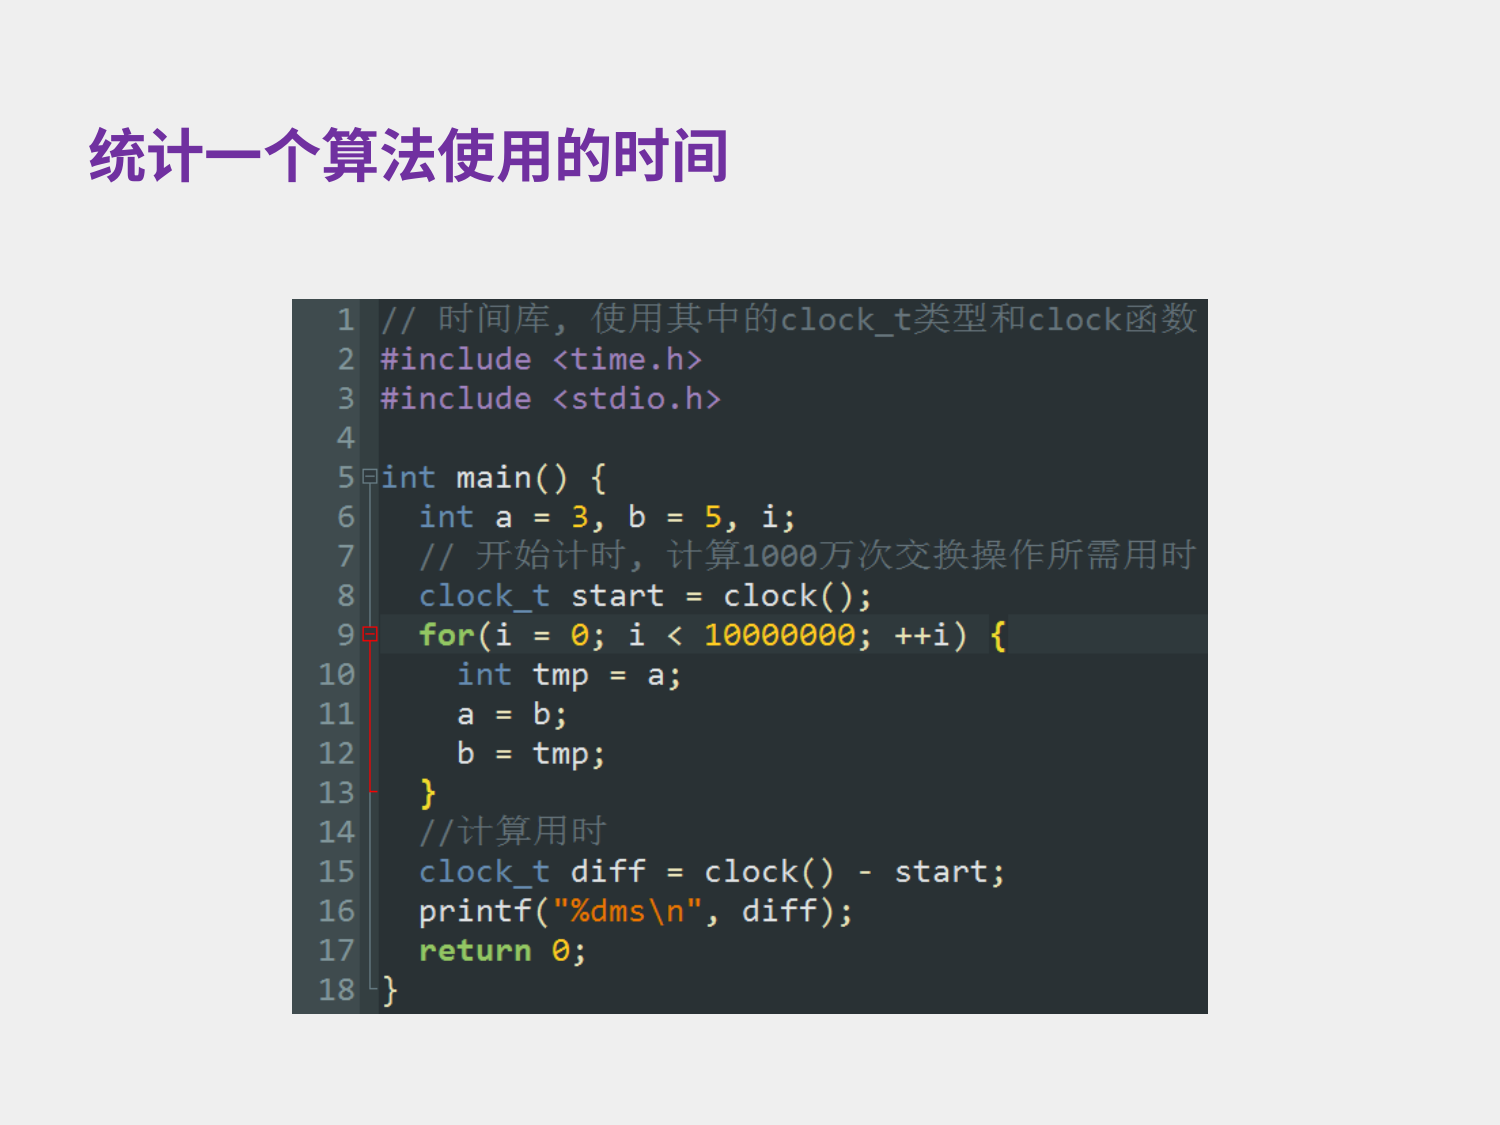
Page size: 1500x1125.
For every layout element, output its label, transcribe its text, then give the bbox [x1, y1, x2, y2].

text_box 统计一个算法使用的时间 [73, 111, 1071, 197]
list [292, 299, 1208, 1014]
